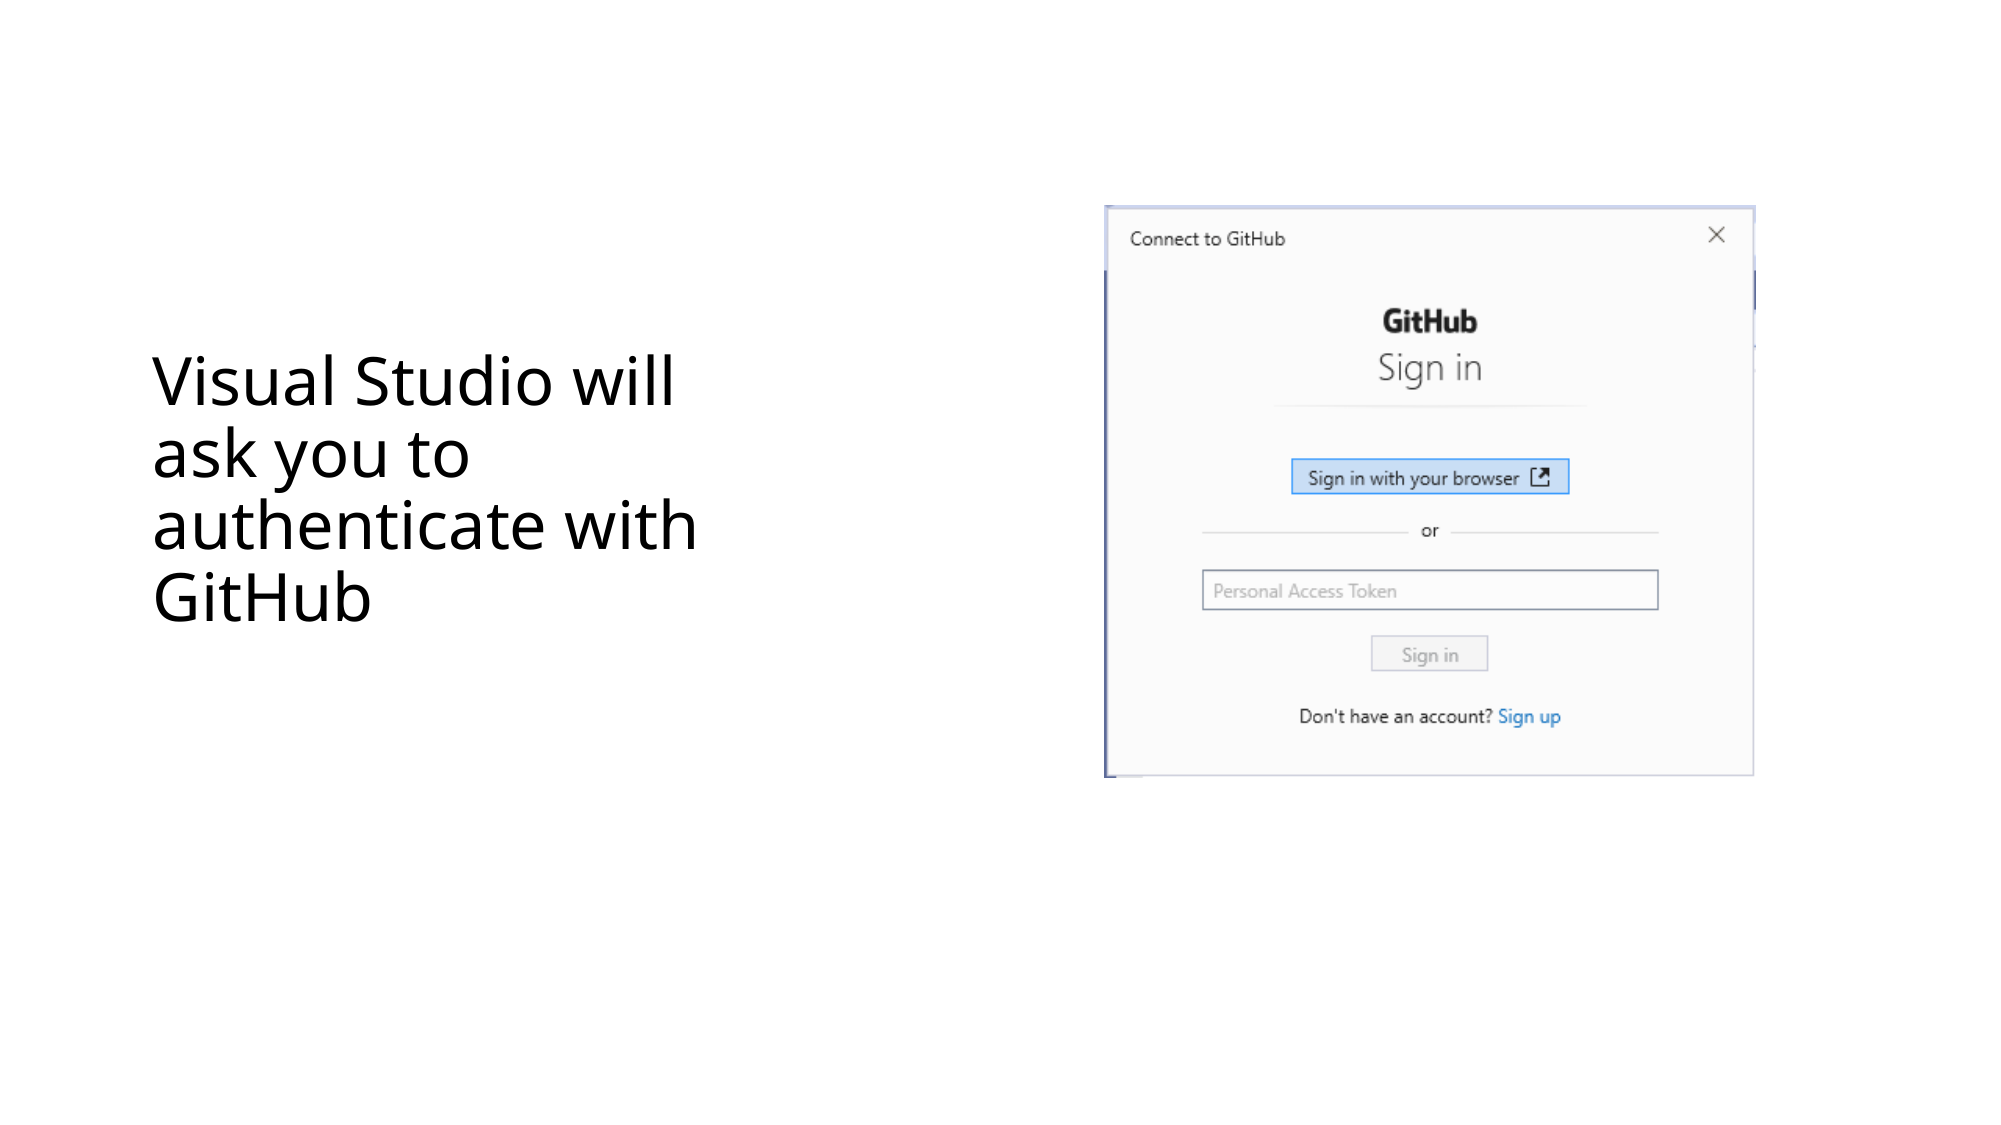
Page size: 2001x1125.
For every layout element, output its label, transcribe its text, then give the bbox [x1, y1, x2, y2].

picture [1104, 205, 1756, 778]
title Visual Studio will ask you to authenticate with GitHub [137, 109, 783, 875]
